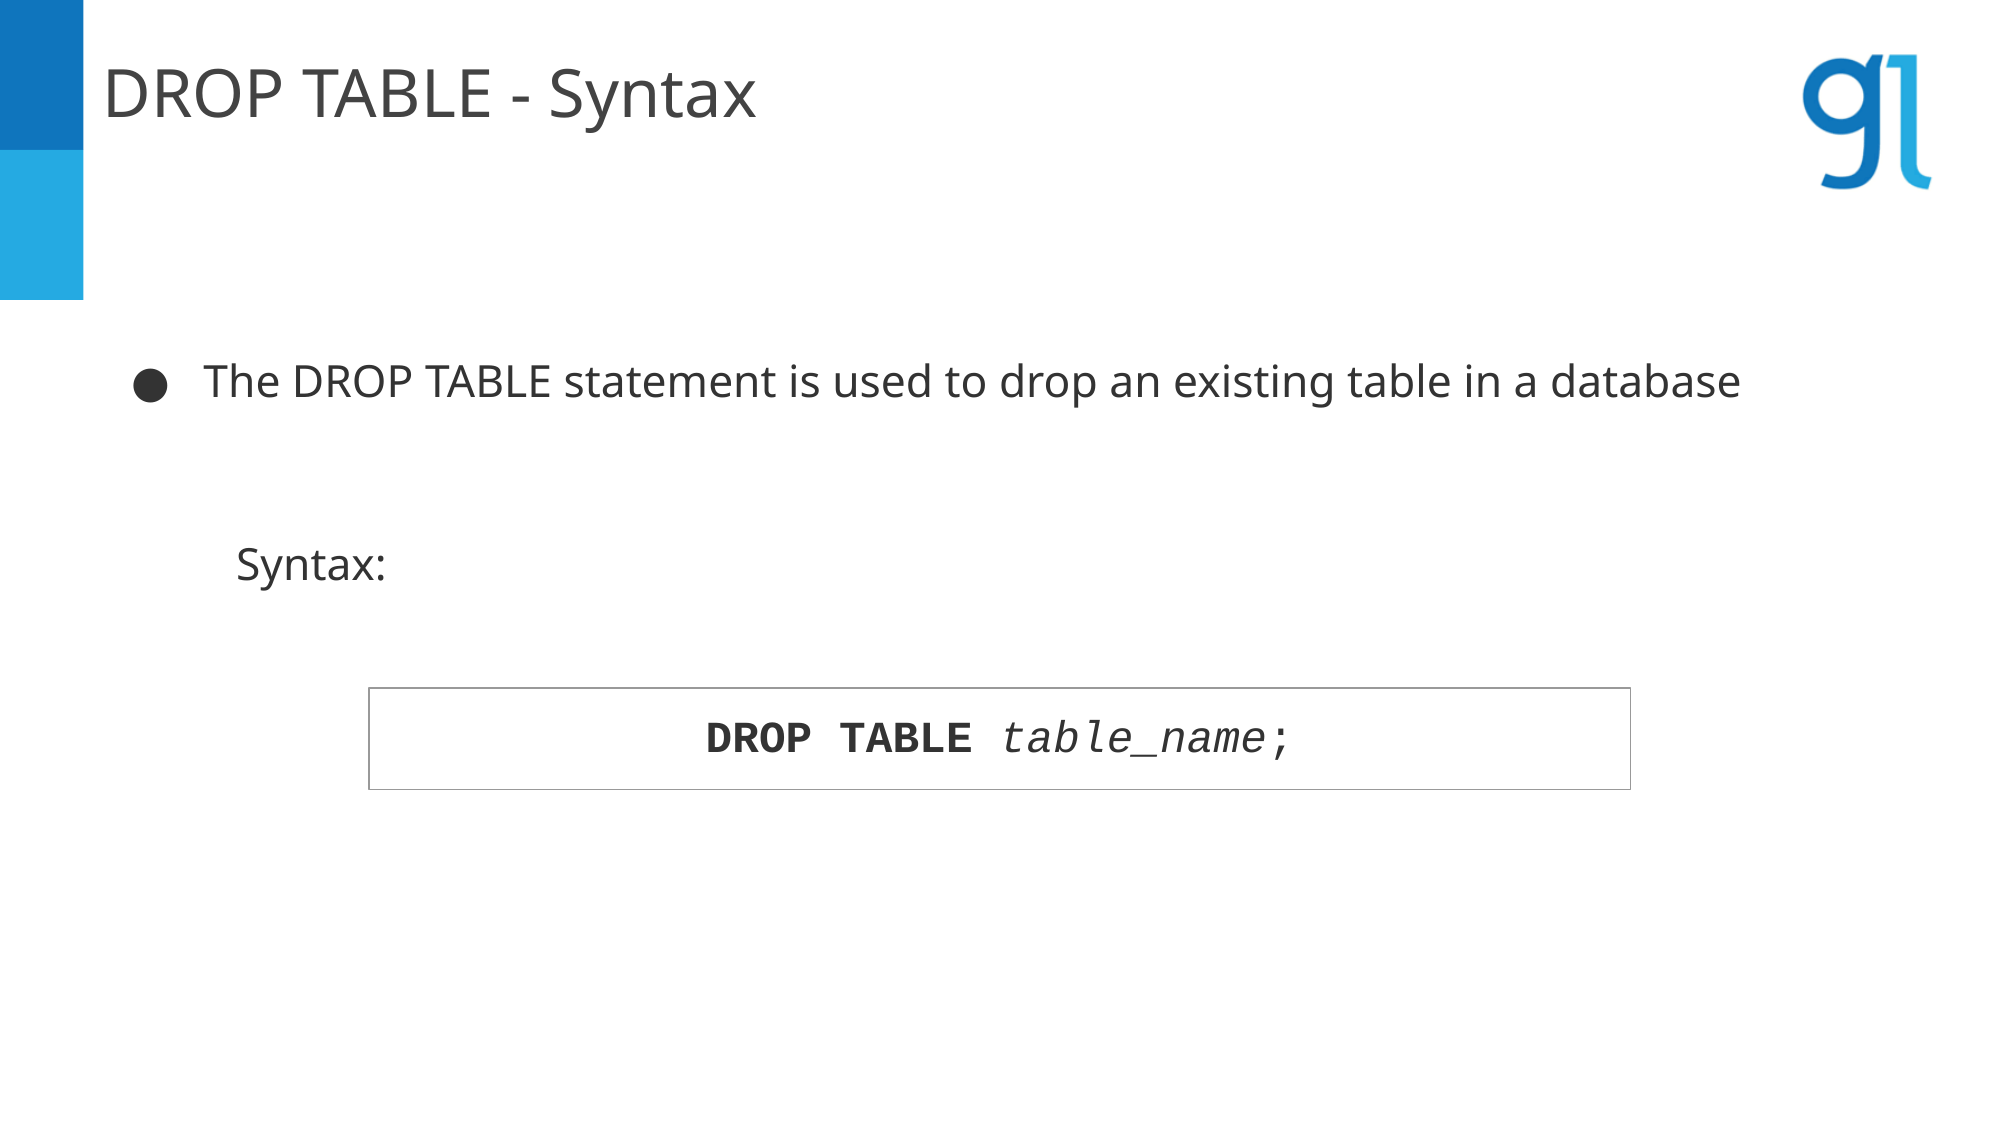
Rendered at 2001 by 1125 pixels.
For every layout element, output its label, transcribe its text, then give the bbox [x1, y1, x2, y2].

text_box Syntax: [216, 516, 416, 618]
text_box [0, 0, 84, 149]
picture [1766, 22, 1967, 223]
text_box [0, 149, 84, 300]
text_box DROP TABLE - Syntax [84, 30, 1713, 147]
text_box The DROP TABLE statement is used to drop an existing table in a database [83, 333, 1923, 449]
text_box DROP TABLE table_name; [369, 688, 1631, 790]
